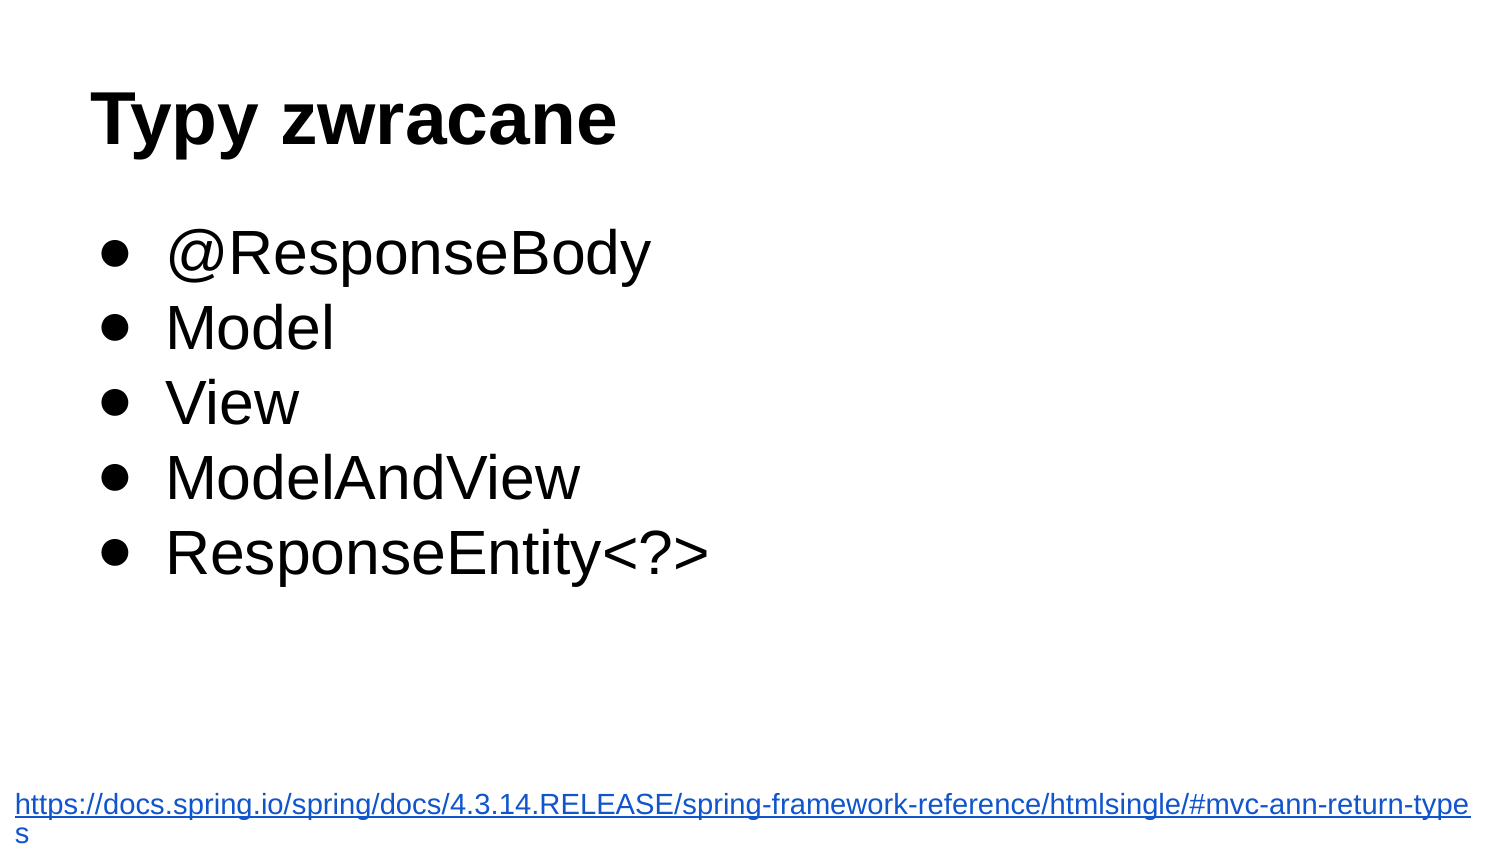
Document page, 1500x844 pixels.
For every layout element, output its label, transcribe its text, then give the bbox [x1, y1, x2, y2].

title Typy zwracane [75, 33, 1425, 175]
list @ResponseBody Model View ModelAndView ResponseEntity<?> [75, 196, 1425, 770]
text_box https://docs.spring.io/spring/docs/4.3.14.RELEASE/spring-framework-reference/htmlsingle/#mvc-ann-return-types [0, 770, 1500, 831]
